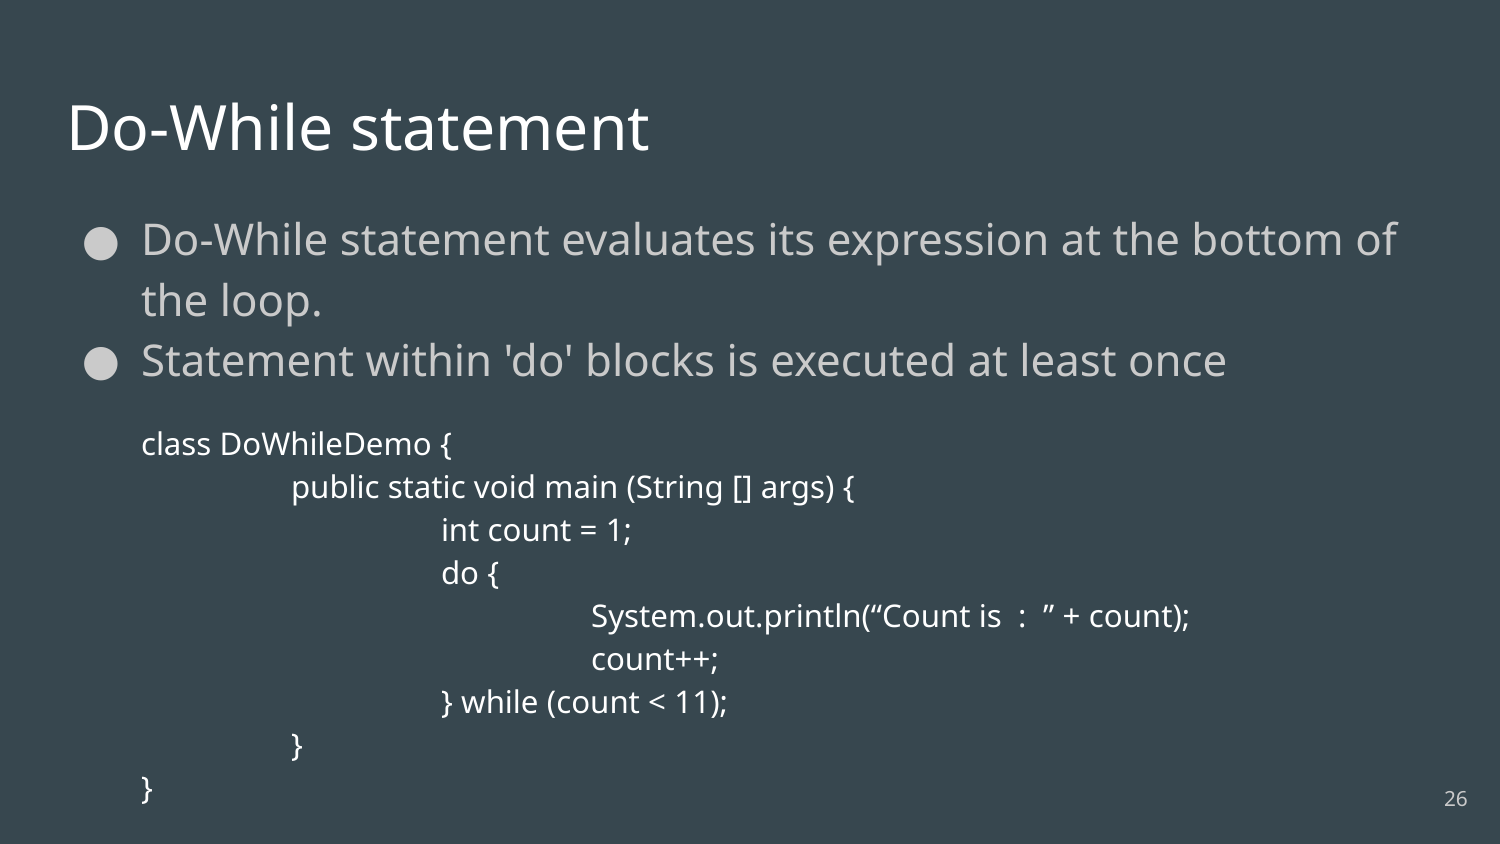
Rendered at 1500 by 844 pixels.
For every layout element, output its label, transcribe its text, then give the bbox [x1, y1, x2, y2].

title Do-While statement [51, 72, 1449, 167]
slide_number ‹#› [1392, 767, 1483, 833]
list Do-While statement evaluates its expression at the bottom of the loop. Statement within 'do' blocks is executed at least once class DoWhileDemo { public static void main (String [] args) { int count = 1; do { System.out.println(“Count is : ” + count); count++; } while (count < 11); } } [51, 189, 1449, 750]
